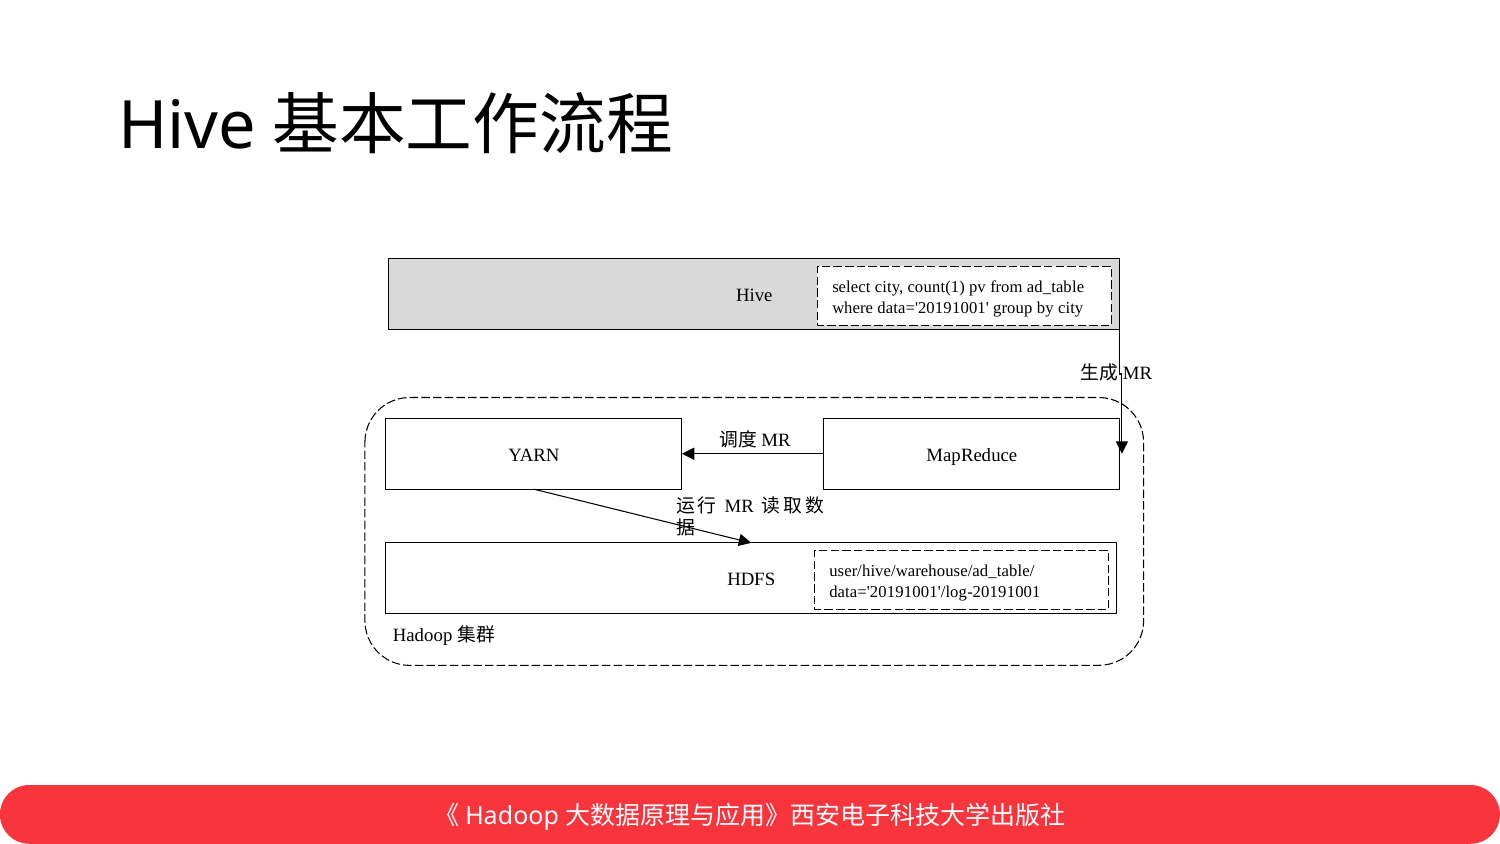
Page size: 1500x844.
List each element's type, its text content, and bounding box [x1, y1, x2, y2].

title Hive基本工作流程 [103, 44, 1397, 208]
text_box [317, 252, 1183, 672]
